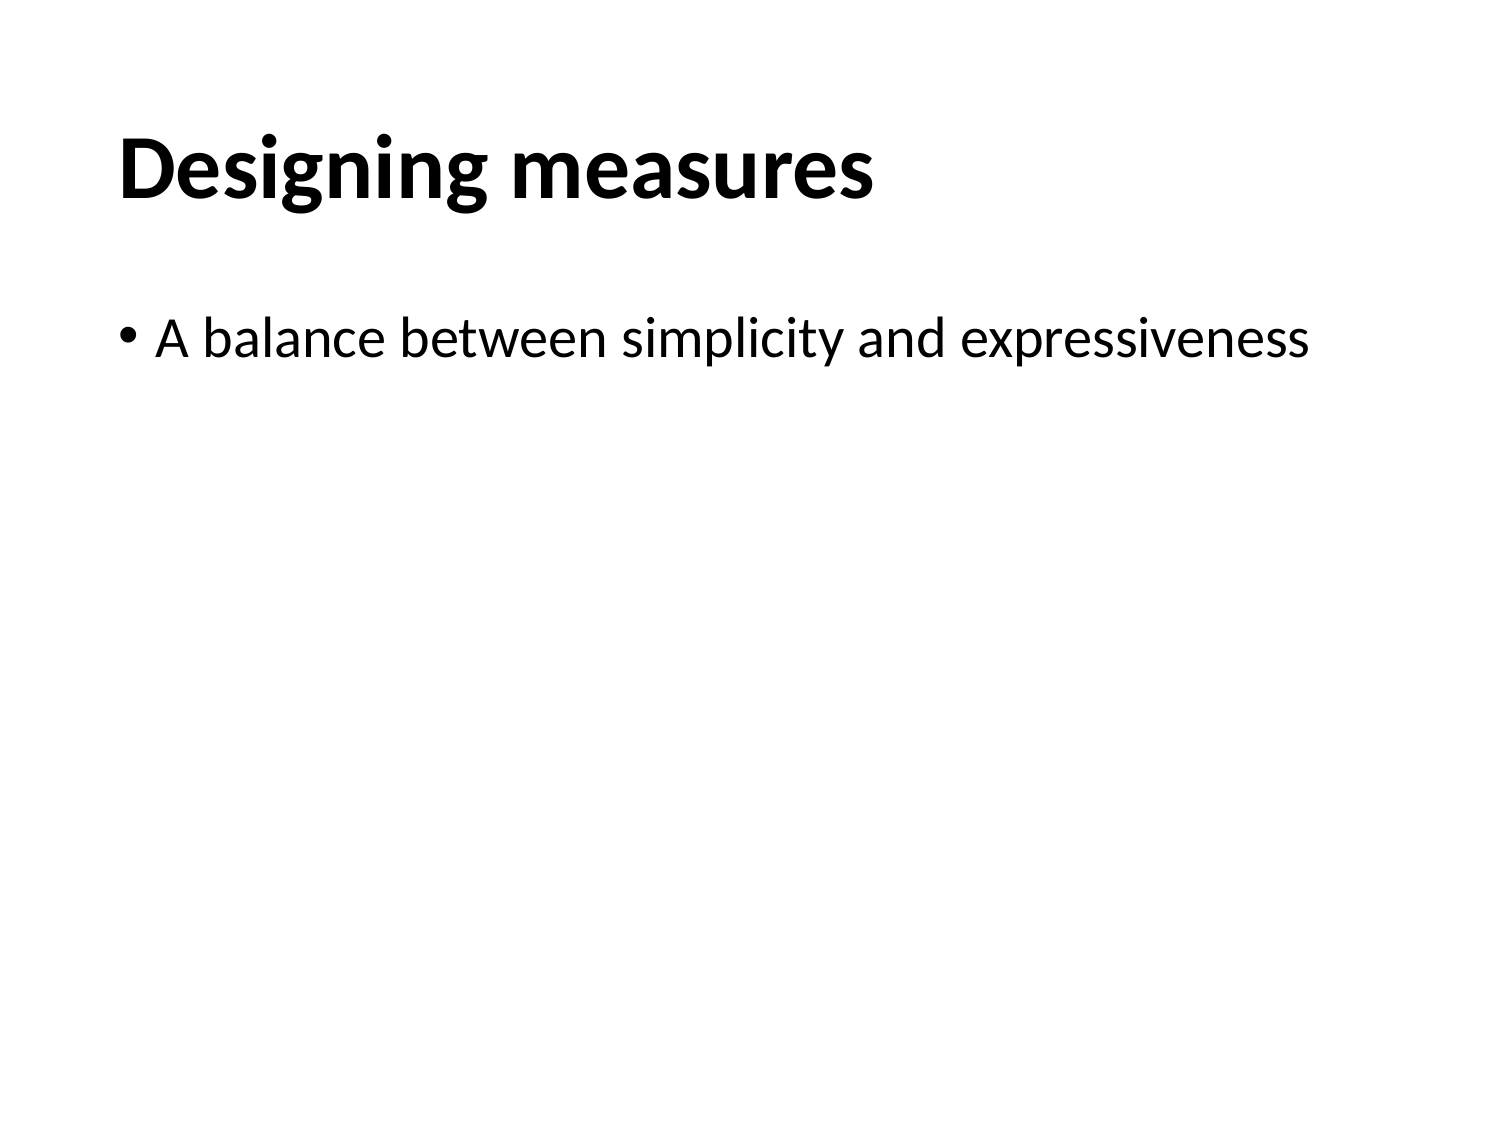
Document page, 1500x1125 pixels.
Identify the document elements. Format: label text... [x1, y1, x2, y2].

list A balance between simplicity and expressiveness [103, 299, 1397, 671]
title Designing measures [103, 59, 1397, 278]
